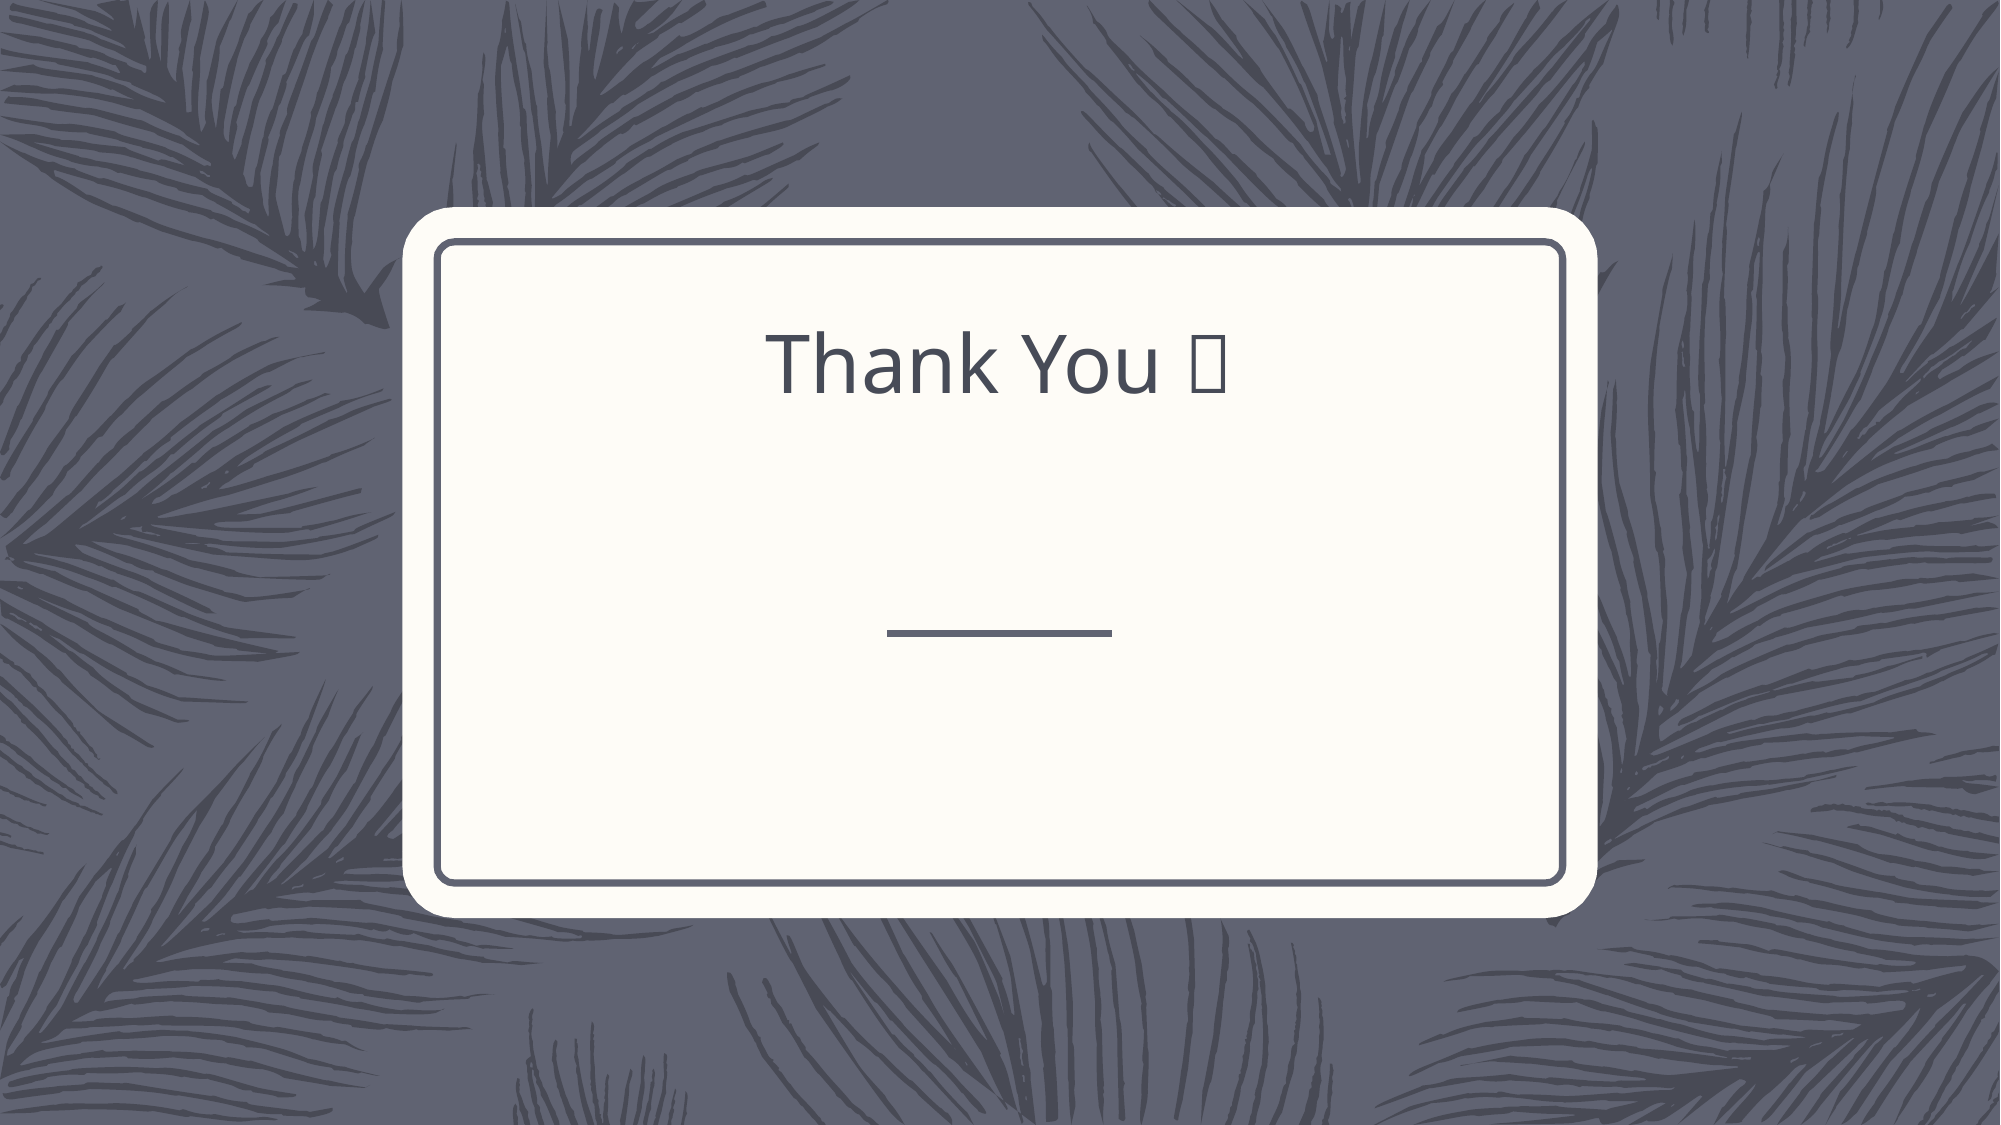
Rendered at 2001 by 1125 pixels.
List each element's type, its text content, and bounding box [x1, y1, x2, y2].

title Thank You  [518, 300, 1480, 603]
